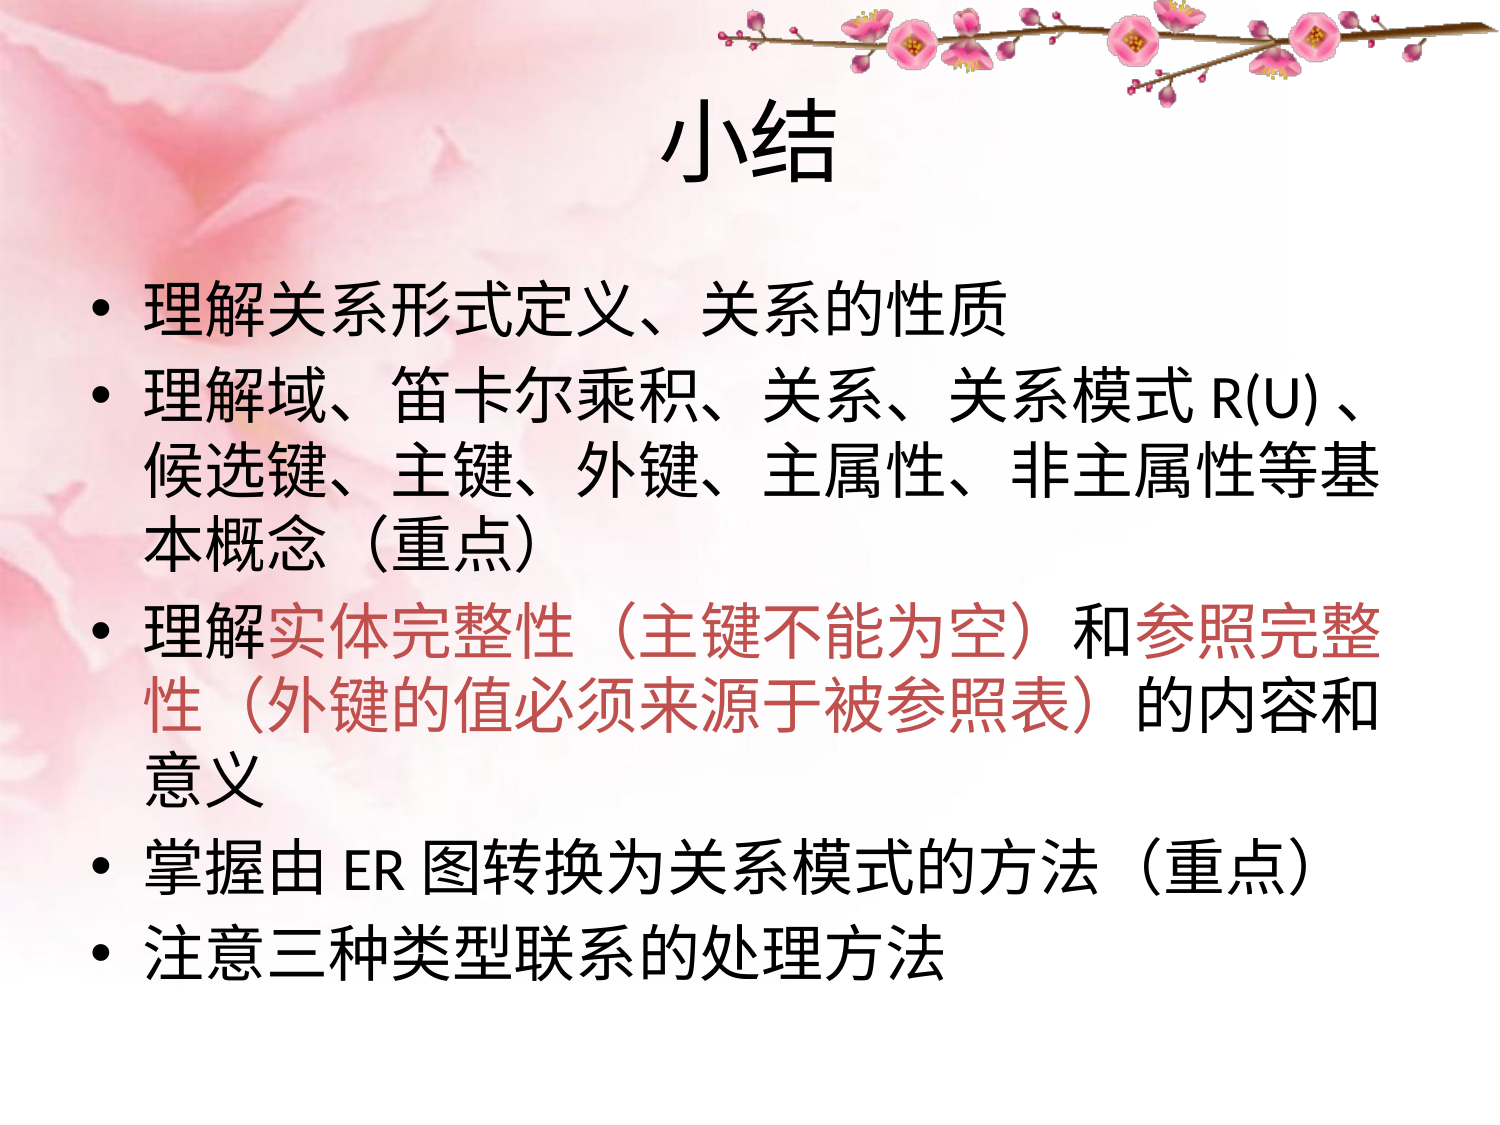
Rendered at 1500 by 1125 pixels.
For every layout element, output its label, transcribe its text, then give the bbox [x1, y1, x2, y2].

title 小结 [75, 45, 1425, 233]
picture [0, 0, 1500, 1125]
list 理解关系形式定义、关系的性质 理解域、笛卡尔乘积、关系、关系模式R(U)、候选键、主键、外键、主属性、非主属性等基本概念（重点） 理解实体完整性（主键不能为空）和参照完整性（外键的值必须来源于被参照表）的内容和意义 掌握由ER图转换为关系模式的方法（重点） 注意三种类型联系的处理方法 [75, 262, 1425, 1005]
